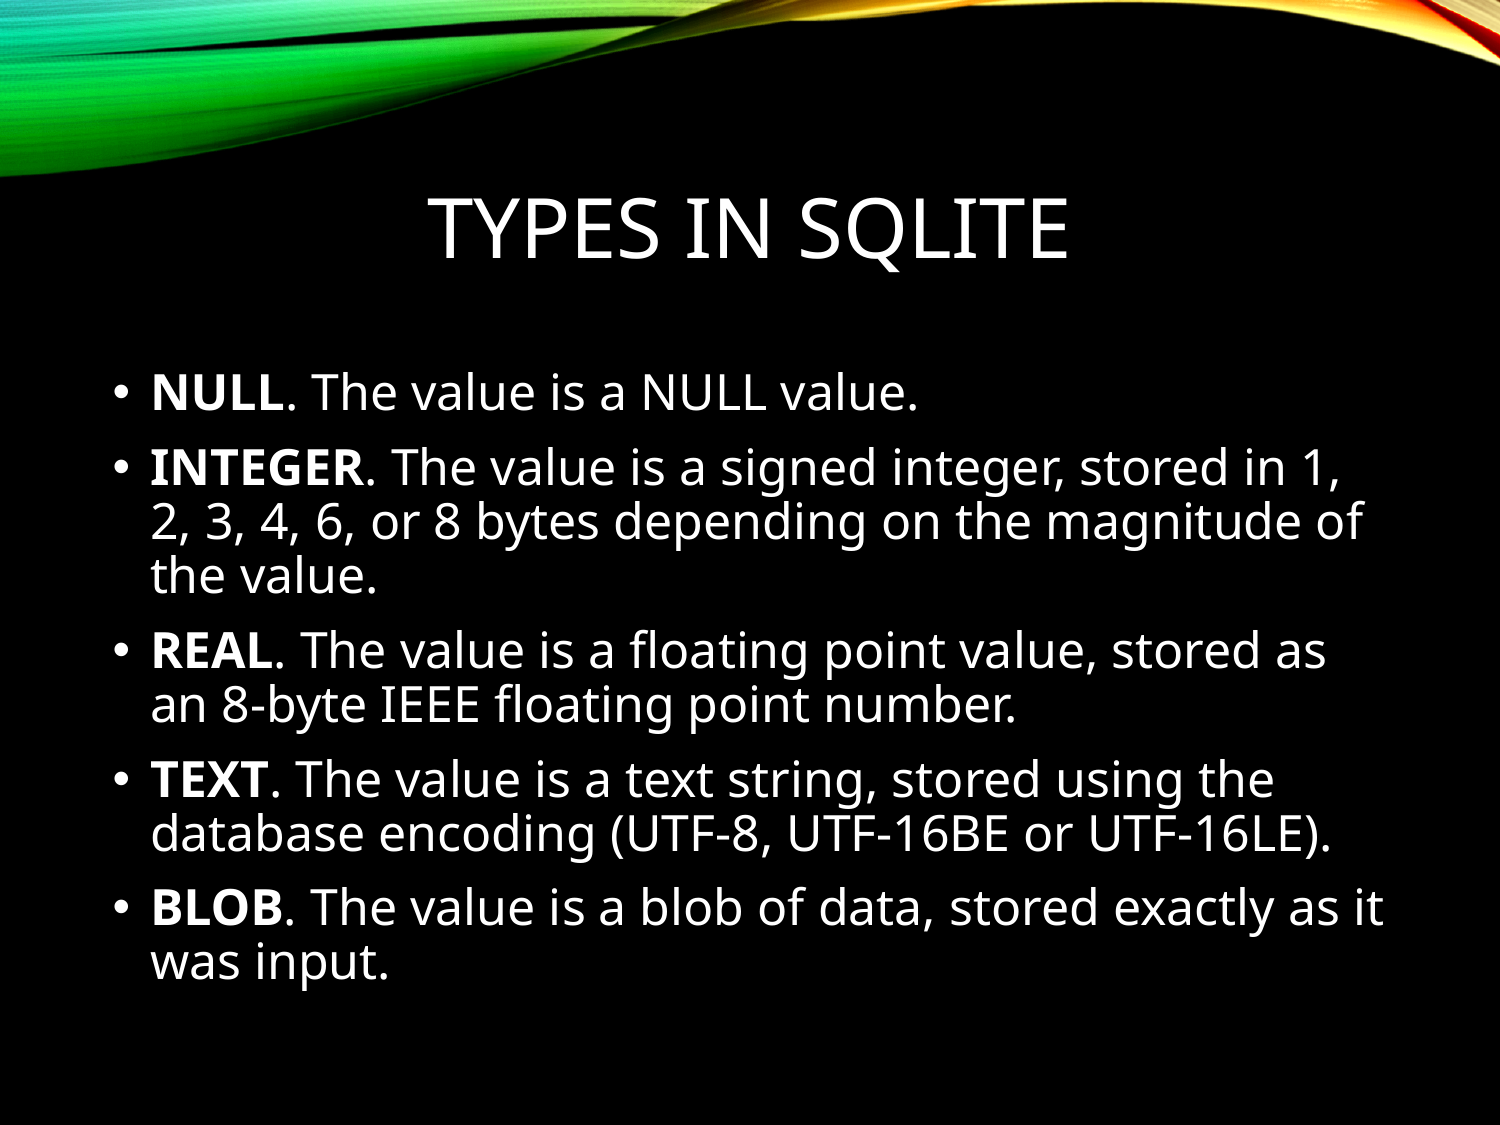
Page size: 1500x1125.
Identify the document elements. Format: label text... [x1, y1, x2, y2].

title Types In SQLite [97, 125, 1403, 338]
picture [0, 0, 1500, 178]
list NULL. The value is a NULL value. INTEGER. The value is a signed integer, stored in 1, 2, 3, 4, 6, or 8 bytes depending on the magnitude of the value. REAL. The value is a floating point value, stored as an 8-byte IEEE floating point number. TEXT. The value is a text string, stored using the database encoding (UTF-8, UTF-16BE or UTF-16LE). BLOB. The value is a blob of data, stored exactly as it was input. [97, 360, 1403, 1028]
